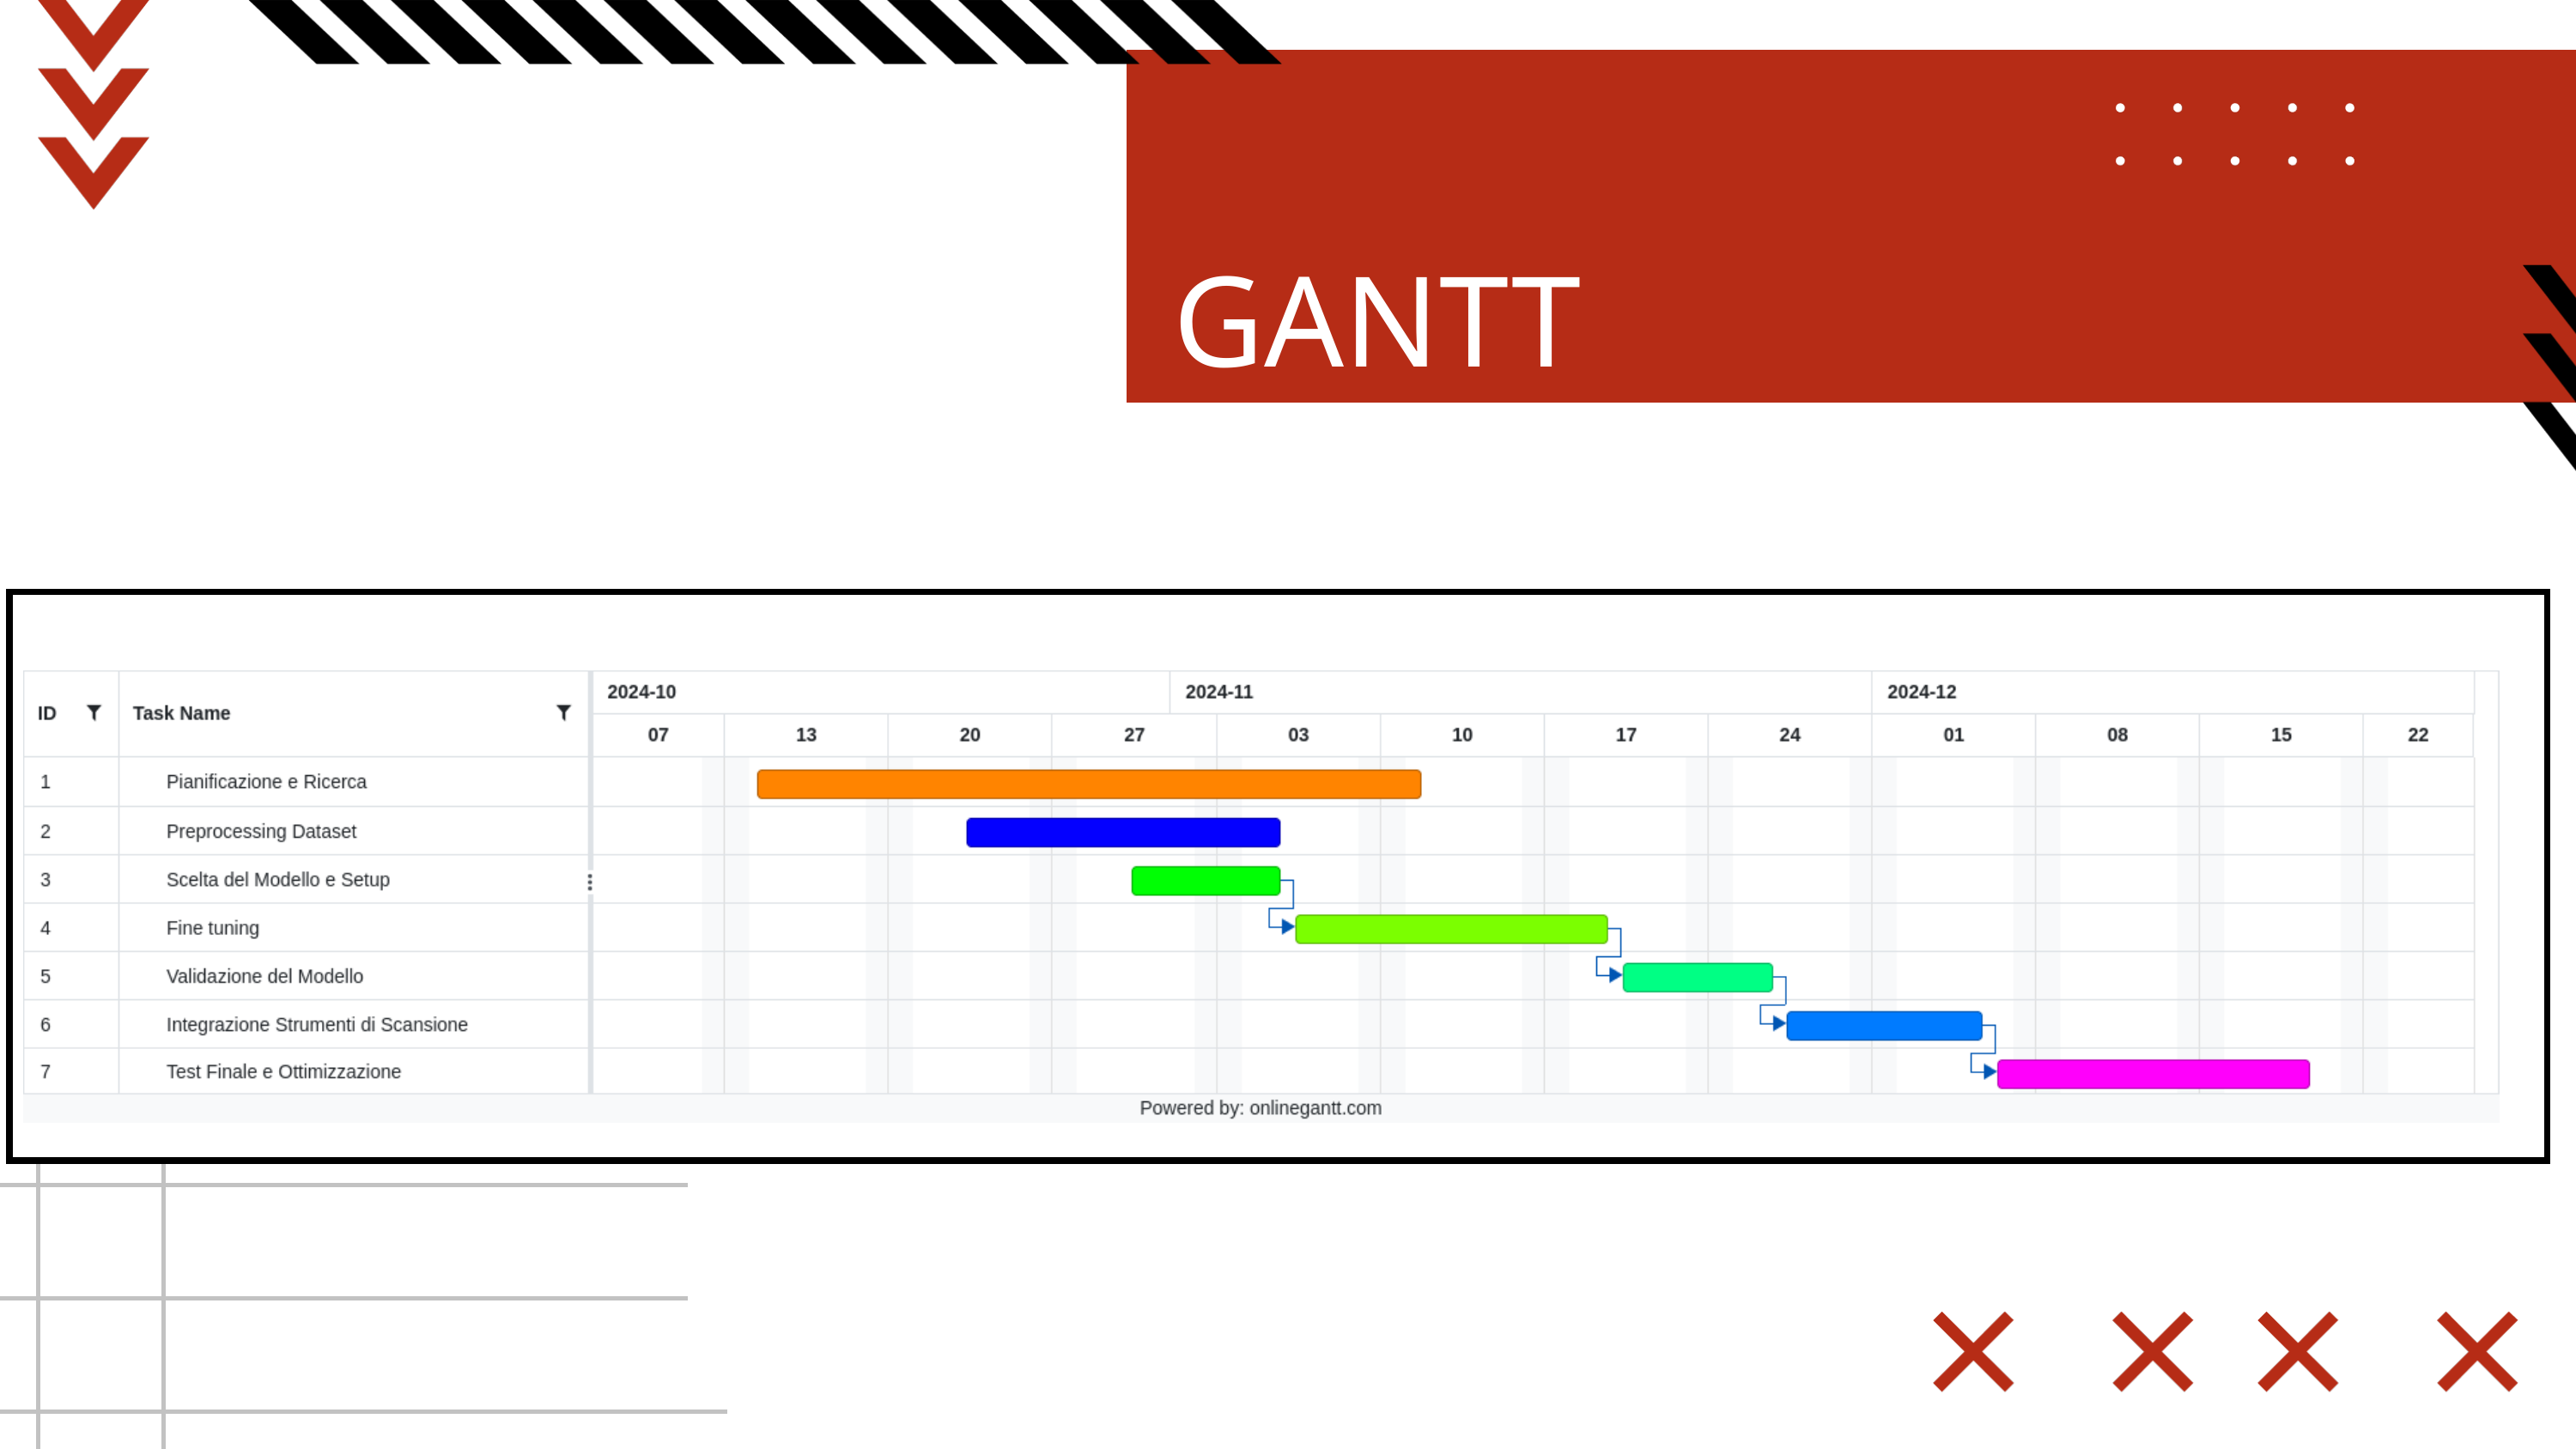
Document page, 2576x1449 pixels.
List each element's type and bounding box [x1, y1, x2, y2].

picture [2522, 264, 2576, 475]
text_box [1126, 24, 2576, 403]
picture [1933, 1310, 2223, 1449]
text_box [9, 565, 2548, 1161]
picture [38, 0, 149, 210]
picture [2116, 103, 2354, 179]
picture [2257, 1310, 2548, 1449]
picture [248, 0, 1282, 64]
